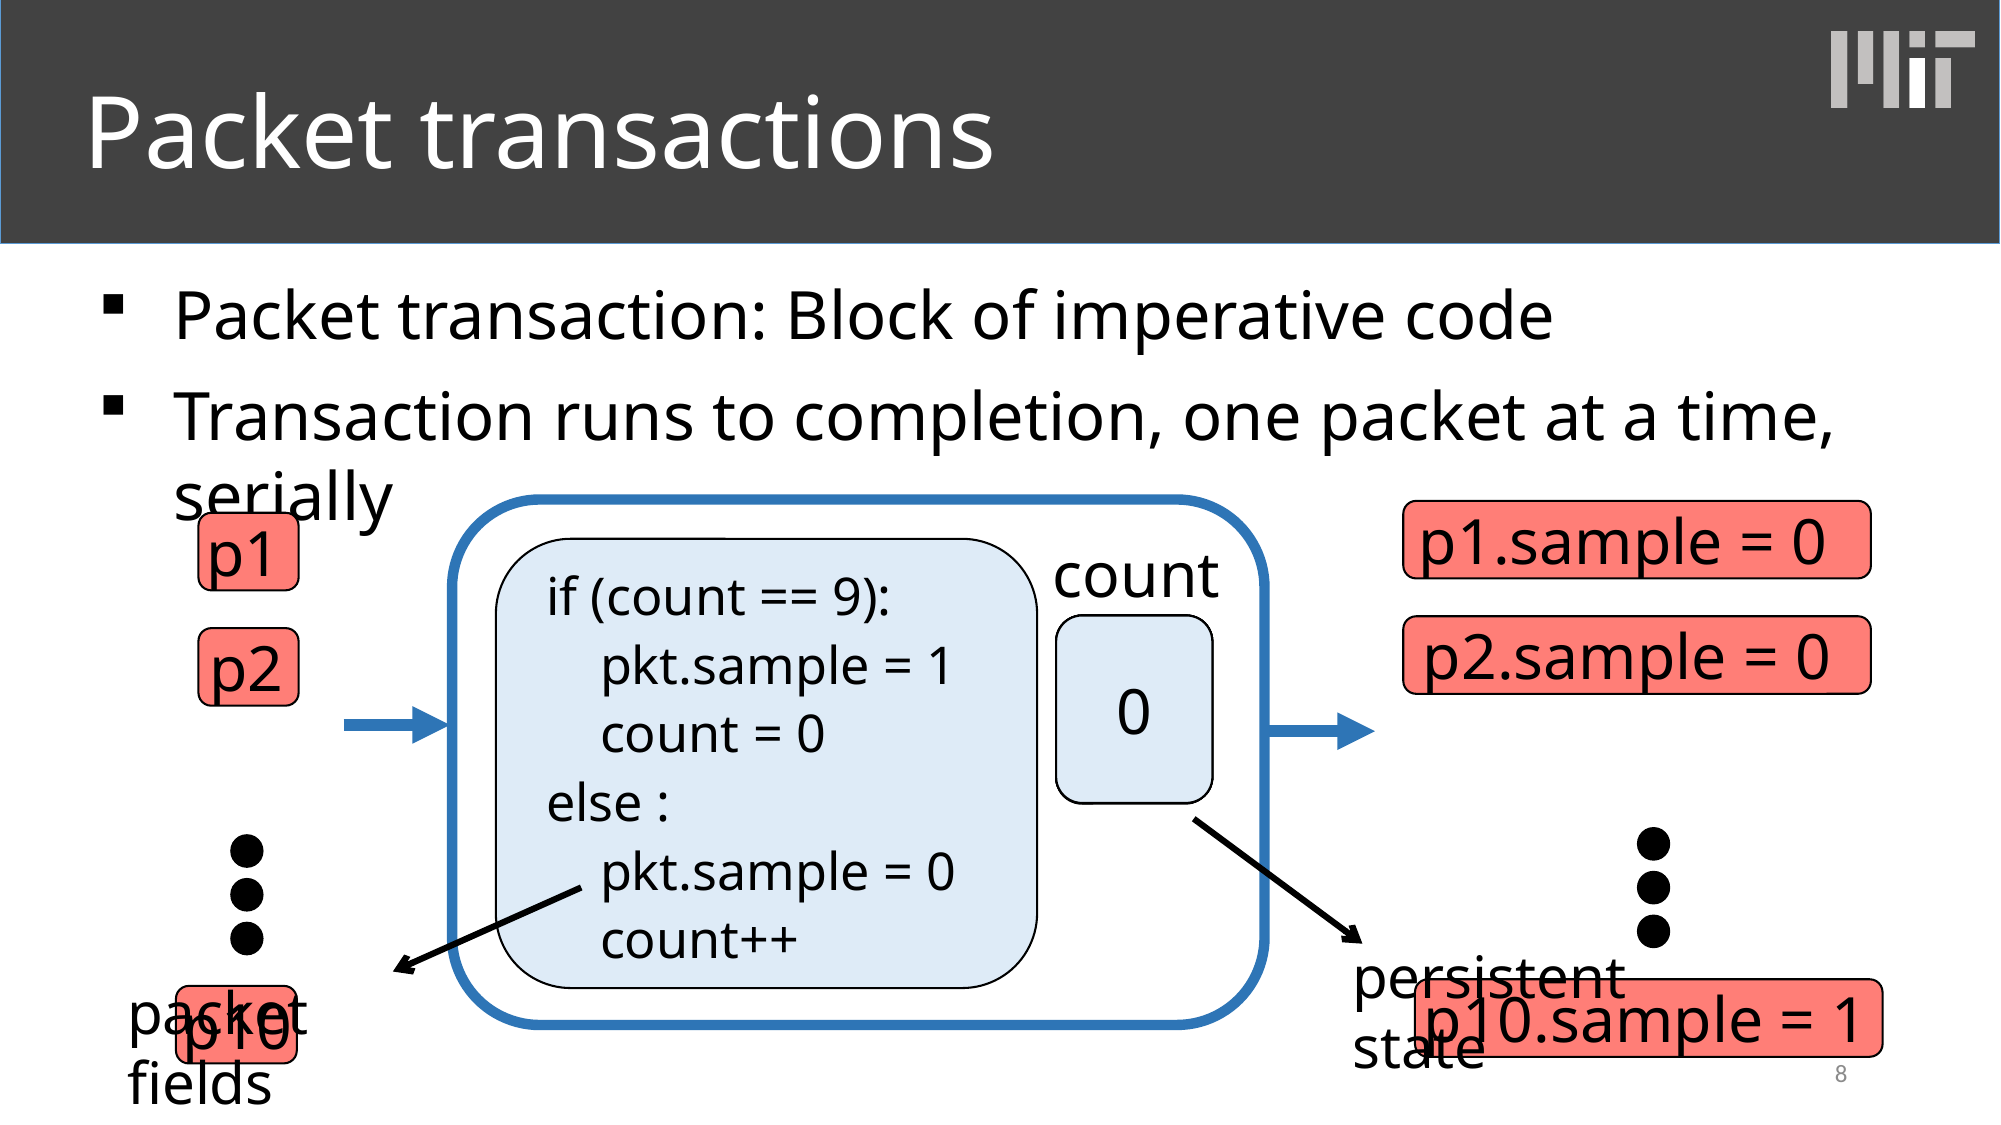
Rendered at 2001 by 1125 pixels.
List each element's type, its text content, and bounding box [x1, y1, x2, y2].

picture [1831, 31, 1975, 108]
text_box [1193, 818, 1782, 1019]
title Packet transactions [68, 20, 1794, 238]
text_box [175, 1055, 300, 1071]
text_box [112, 887, 582, 1055]
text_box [175, 835, 300, 887]
text_box [451, 498, 1266, 1027]
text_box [1403, 609, 1871, 701]
slide_number 8 [1412, 1042, 1863, 1103]
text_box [1414, 828, 1883, 1064]
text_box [1403, 494, 1871, 586]
text_box 0 [1055, 614, 1214, 805]
list Packet transaction: Block of imperative code Transaction runs to completion, one packet at a time, serially [83, 265, 1982, 563]
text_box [198, 621, 299, 713]
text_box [198, 506, 299, 598]
